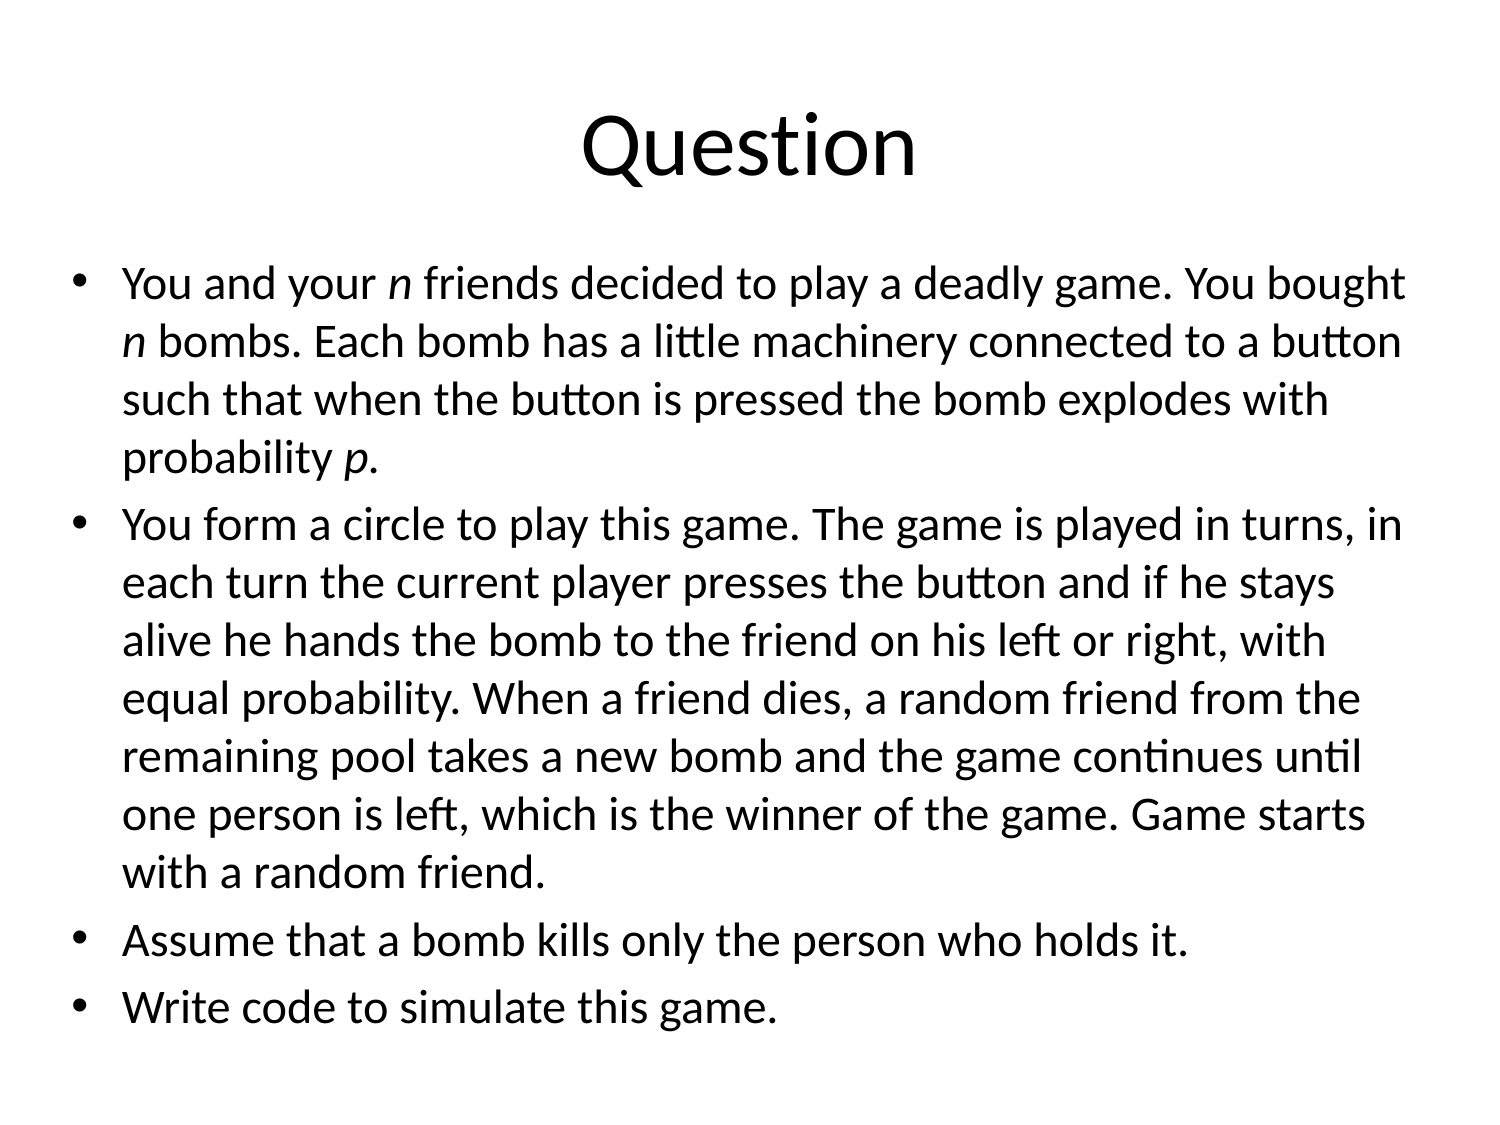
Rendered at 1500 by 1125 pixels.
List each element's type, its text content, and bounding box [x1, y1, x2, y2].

title Question [75, 45, 1425, 233]
list You and your n friends decided to play a deadly game. You bought n bombs. Each bomb has a little machinery connected to a button such that when the button is pressed the bomb explodes with probability p. You form a circle to play this game. The game is played in turns, in each turn the current player presses the button and if he stays alive he hands the bomb to the friend on his left or right, with equal probability. When a friend dies, a random friend from the remaining pool takes a new bomb and the game continues until one person is left, which is the winner of the game. Game starts with a random friend. Assume that a bomb kills only the person who holds it. Write code to simulate this game. [56, 243, 1447, 1047]
